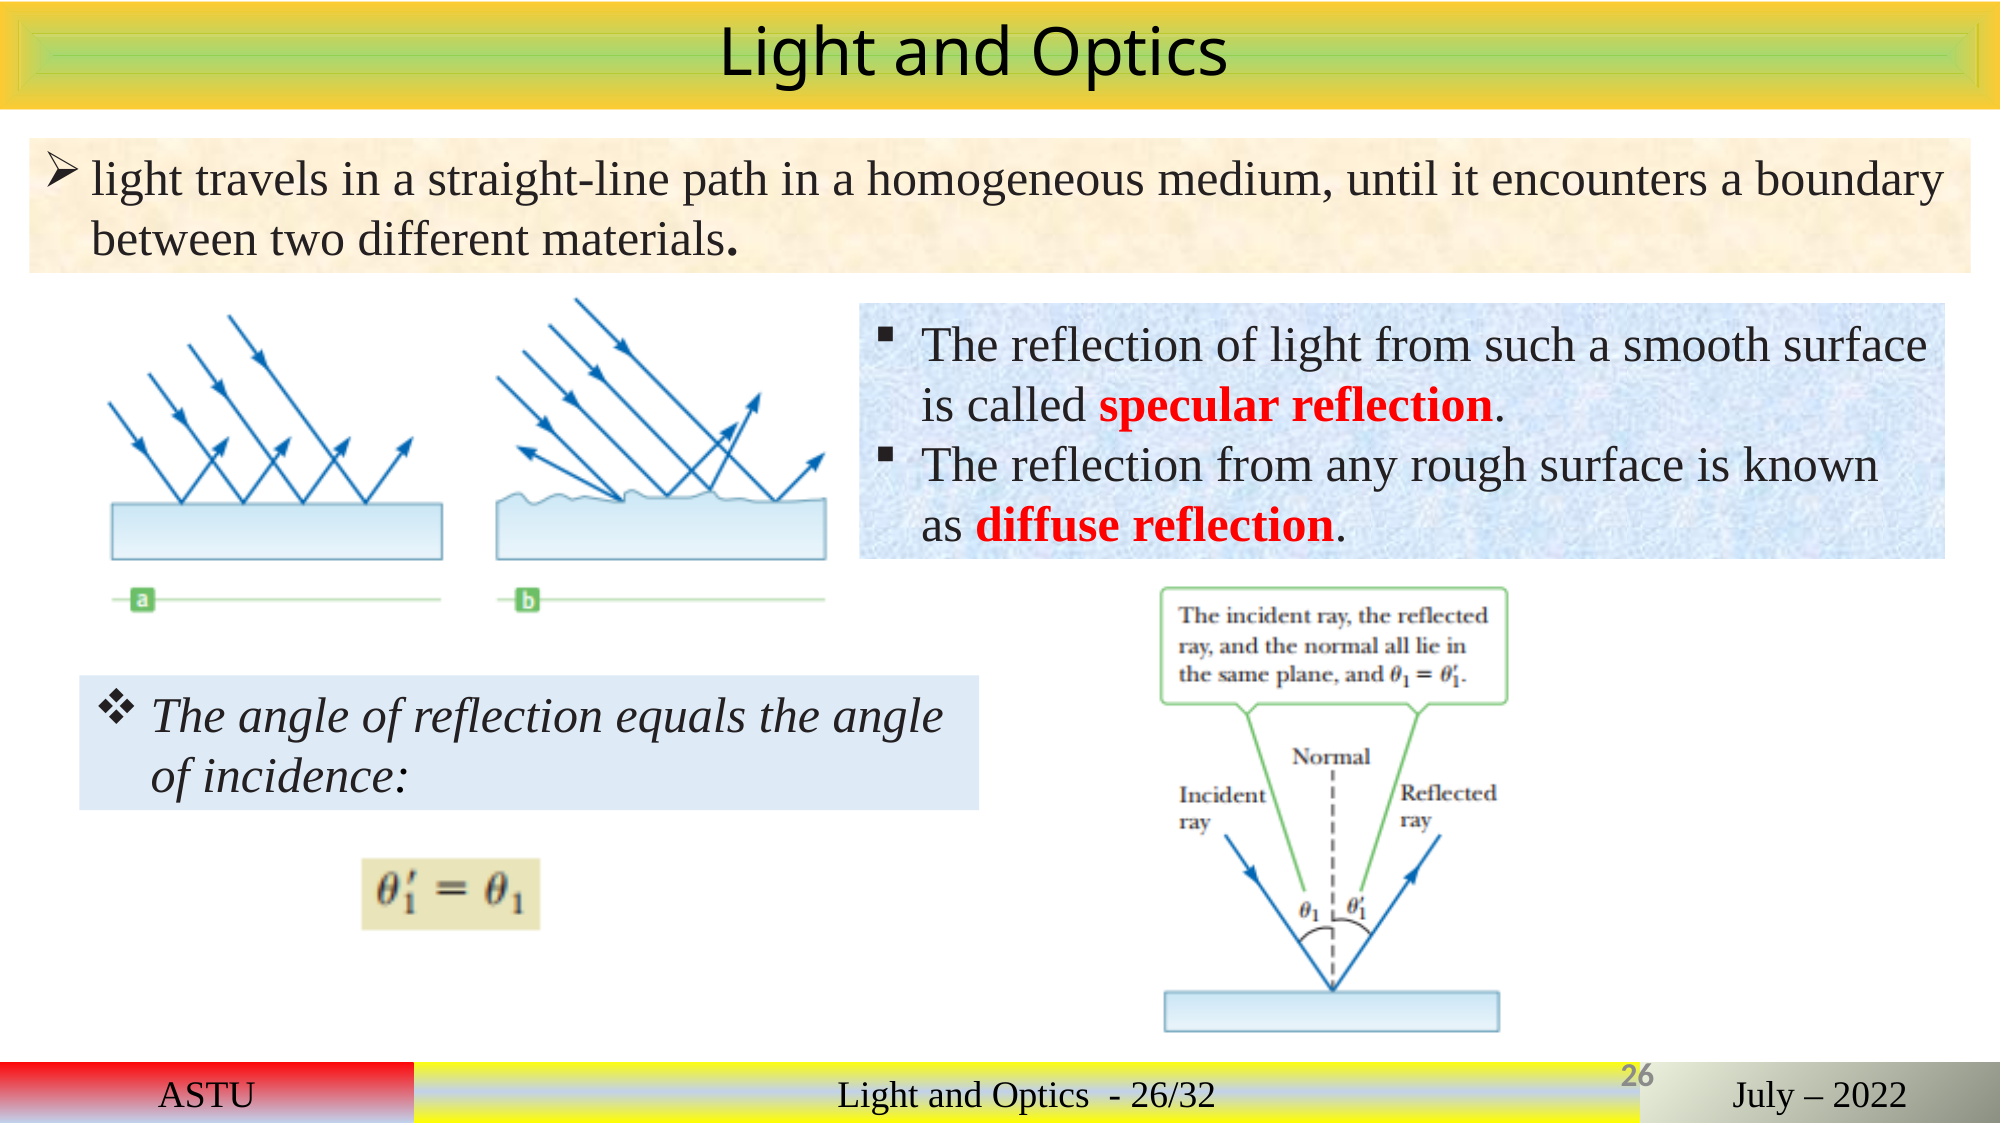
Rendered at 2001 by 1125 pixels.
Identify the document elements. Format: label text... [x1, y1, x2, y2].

picture [68, 284, 836, 626]
text_box Light and Optics - 26/32 [414, 1062, 1640, 1123]
picture [340, 840, 564, 954]
text_box July – 2022 [1640, 1062, 2000, 1123]
text_box light travels in a straight-line path in a homogeneous medium, until it encounters a boundary between two different materials. [29, 138, 1971, 273]
text_box The angle of reflection equals the angle of incidence: [79, 675, 980, 811]
text_box ASTU [0, 1062, 414, 1123]
text_box Light and Optics [0, 1, 2000, 110]
slide_number 26 [1412, 1042, 1863, 1103]
text_box The reflection of light from such a smooth surface is called specular reflection. The reflection from any rough surface is known as diffuse reflection. [859, 303, 1945, 559]
picture [1126, 579, 1515, 1045]
